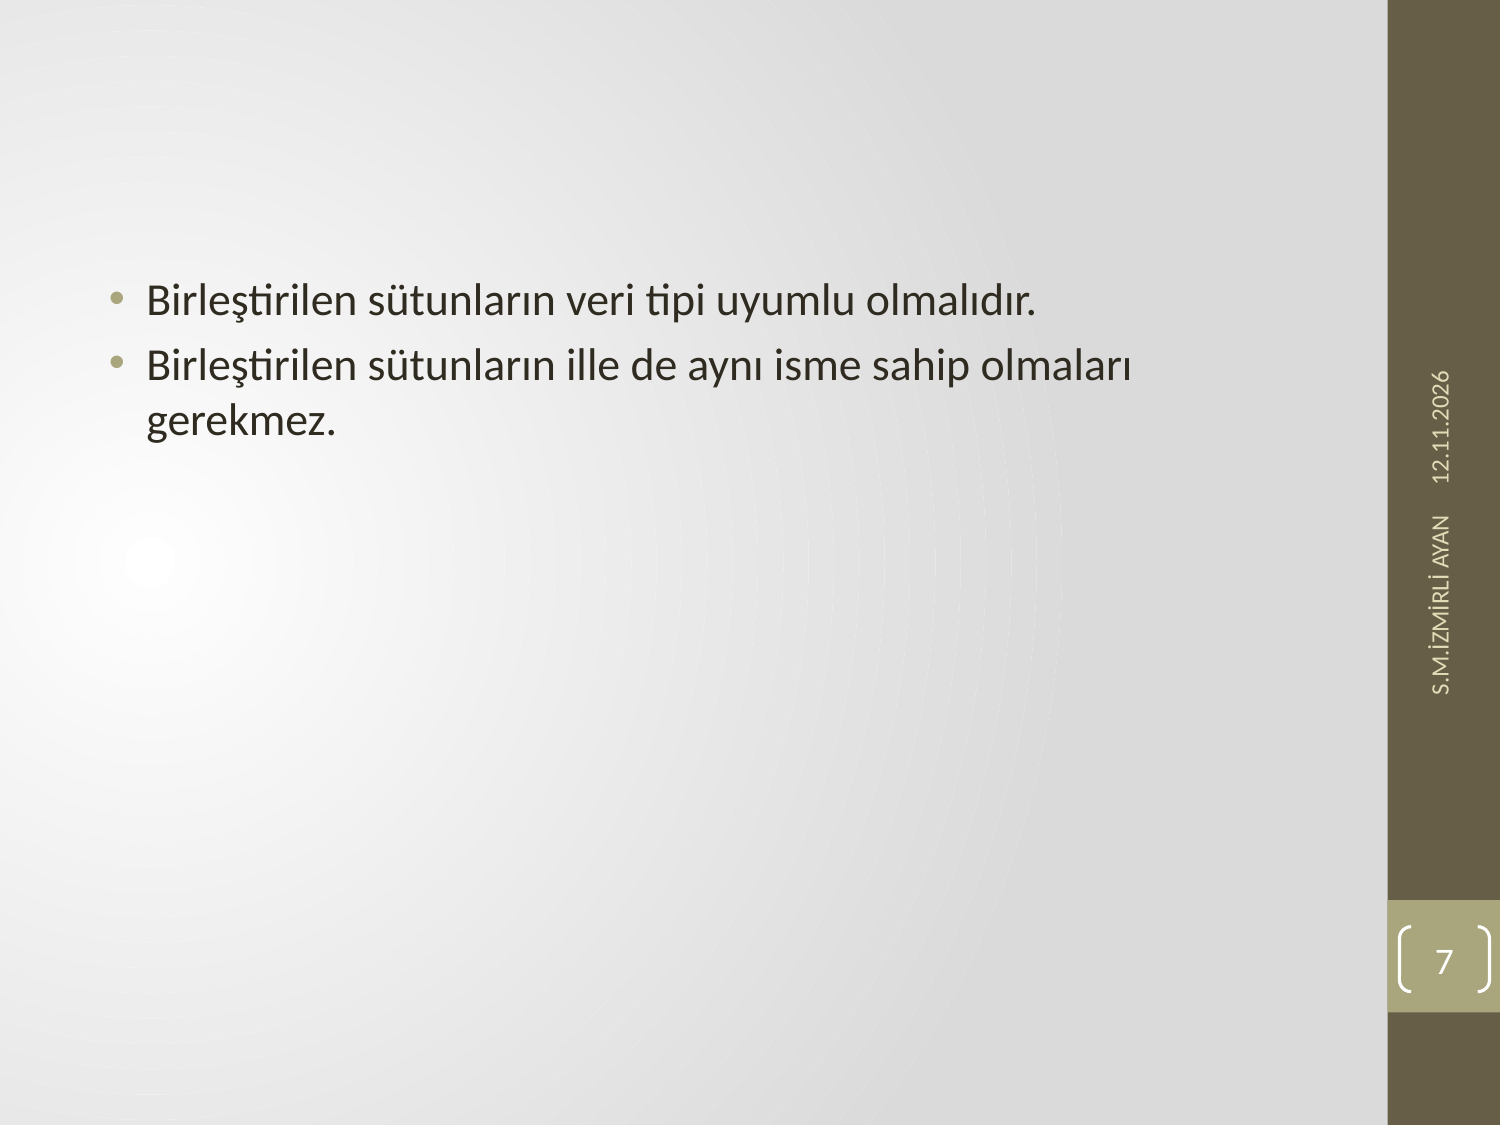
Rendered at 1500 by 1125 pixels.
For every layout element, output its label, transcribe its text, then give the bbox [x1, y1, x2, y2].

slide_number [1408, 100, 1469, 500]
slide_number 7 [1397, 925, 1492, 994]
footer S.M.İZMİRLİ AYAN [1408, 500, 1469, 889]
list Birleştirilen sütunların veri tipi uyumlu olmalıdır. Birleştirilen sütunların ille de aynı isme sahip olmaları gerekmez. [75, 262, 1325, 1050]
